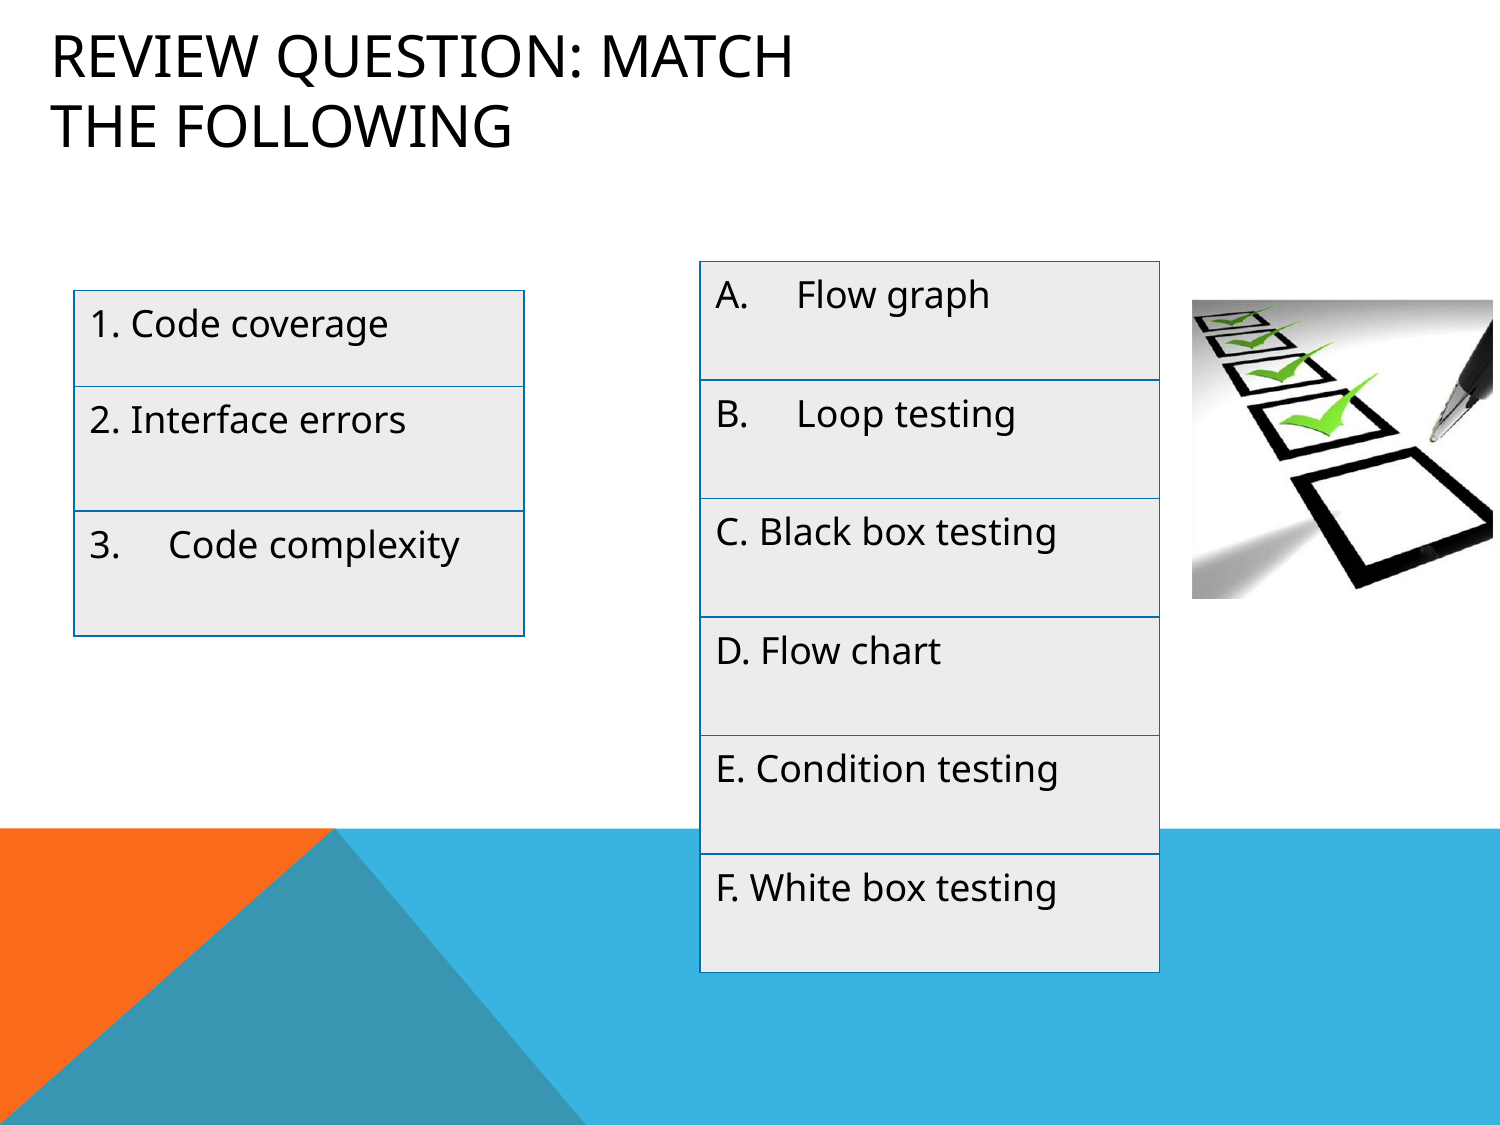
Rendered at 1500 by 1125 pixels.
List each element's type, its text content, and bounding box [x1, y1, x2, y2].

picture [1192, 299, 1493, 599]
table_cell B. Loop testing [701, 381, 1159, 498]
table_cell C. Black box testing [701, 499, 1159, 616]
table_cell D. Flow chart [701, 618, 1159, 735]
table_header 1. Code coverage [75, 291, 523, 386]
table_header A. Flow graph [701, 262, 1159, 379]
table_cell E. Condition testing [701, 736, 1159, 853]
title Review Question: Match the Following [48, 0, 851, 184]
table_cell F. White box testing [701, 855, 1159, 972]
table_cell 3. Code complexity [75, 512, 523, 635]
table_cell 2. Interface errors [75, 387, 523, 510]
